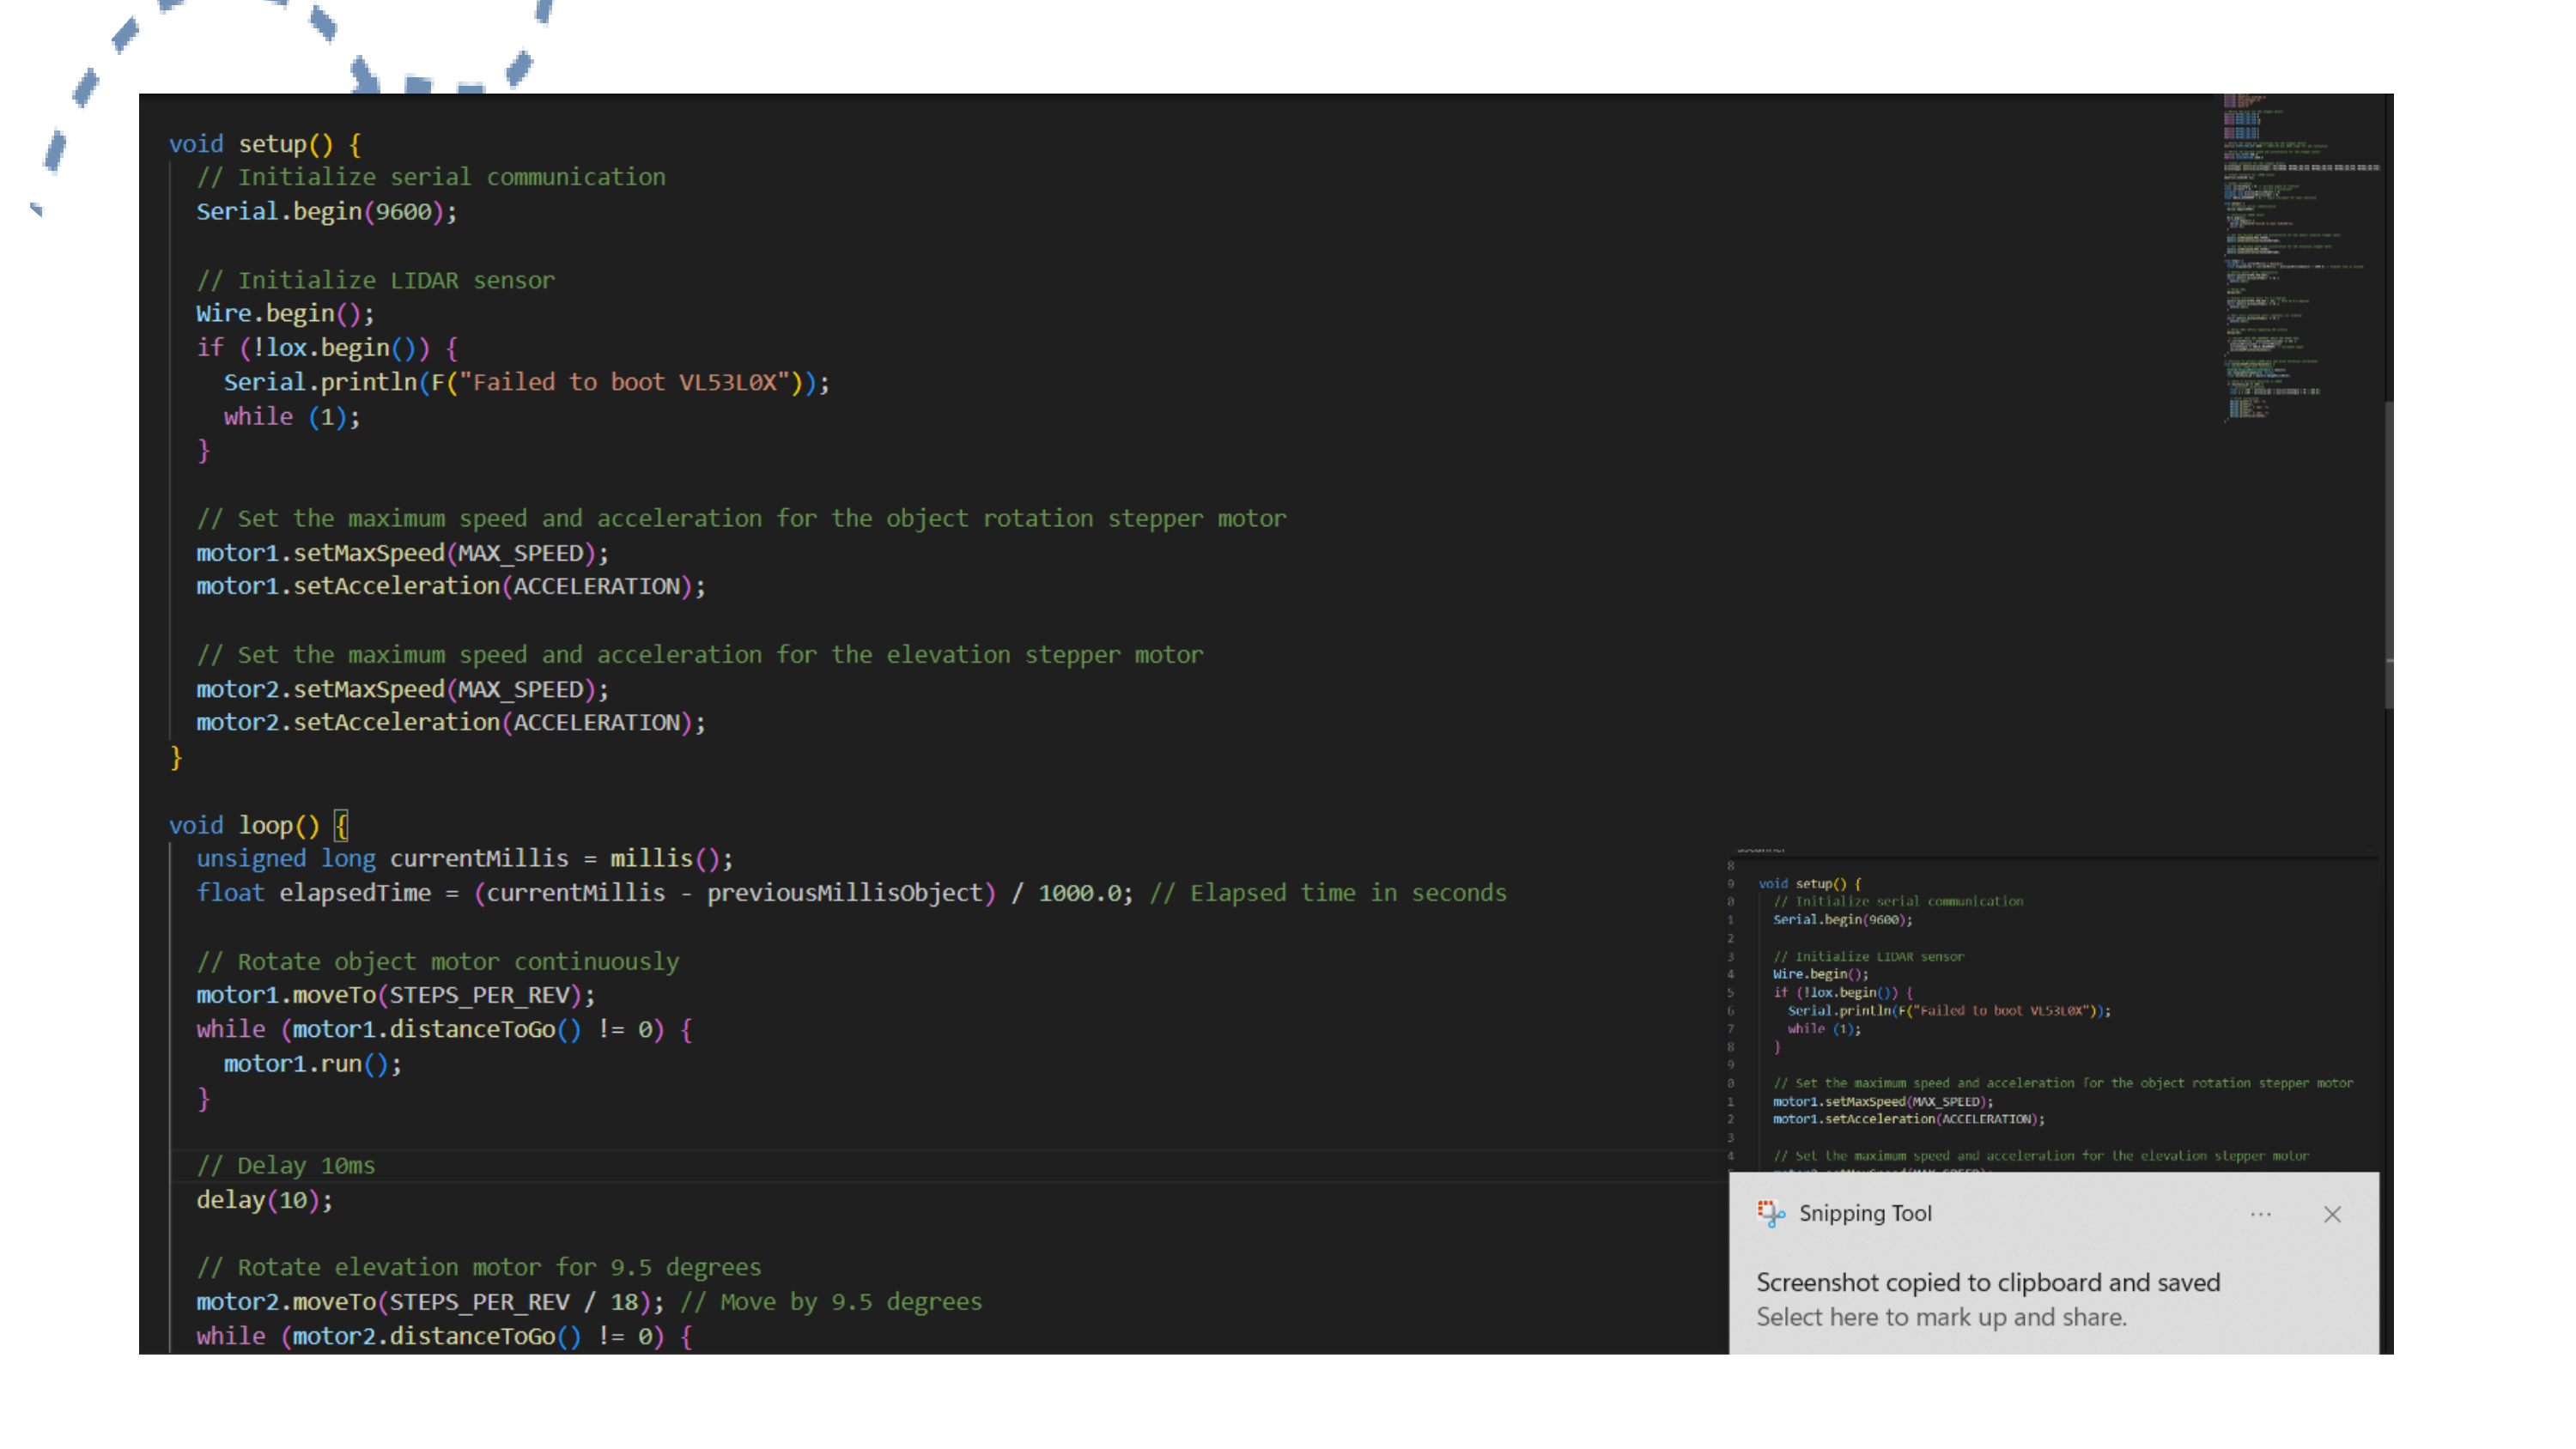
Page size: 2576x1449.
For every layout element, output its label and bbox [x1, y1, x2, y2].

picture [139, 94, 2394, 1355]
text_box [0, 0, 872, 300]
